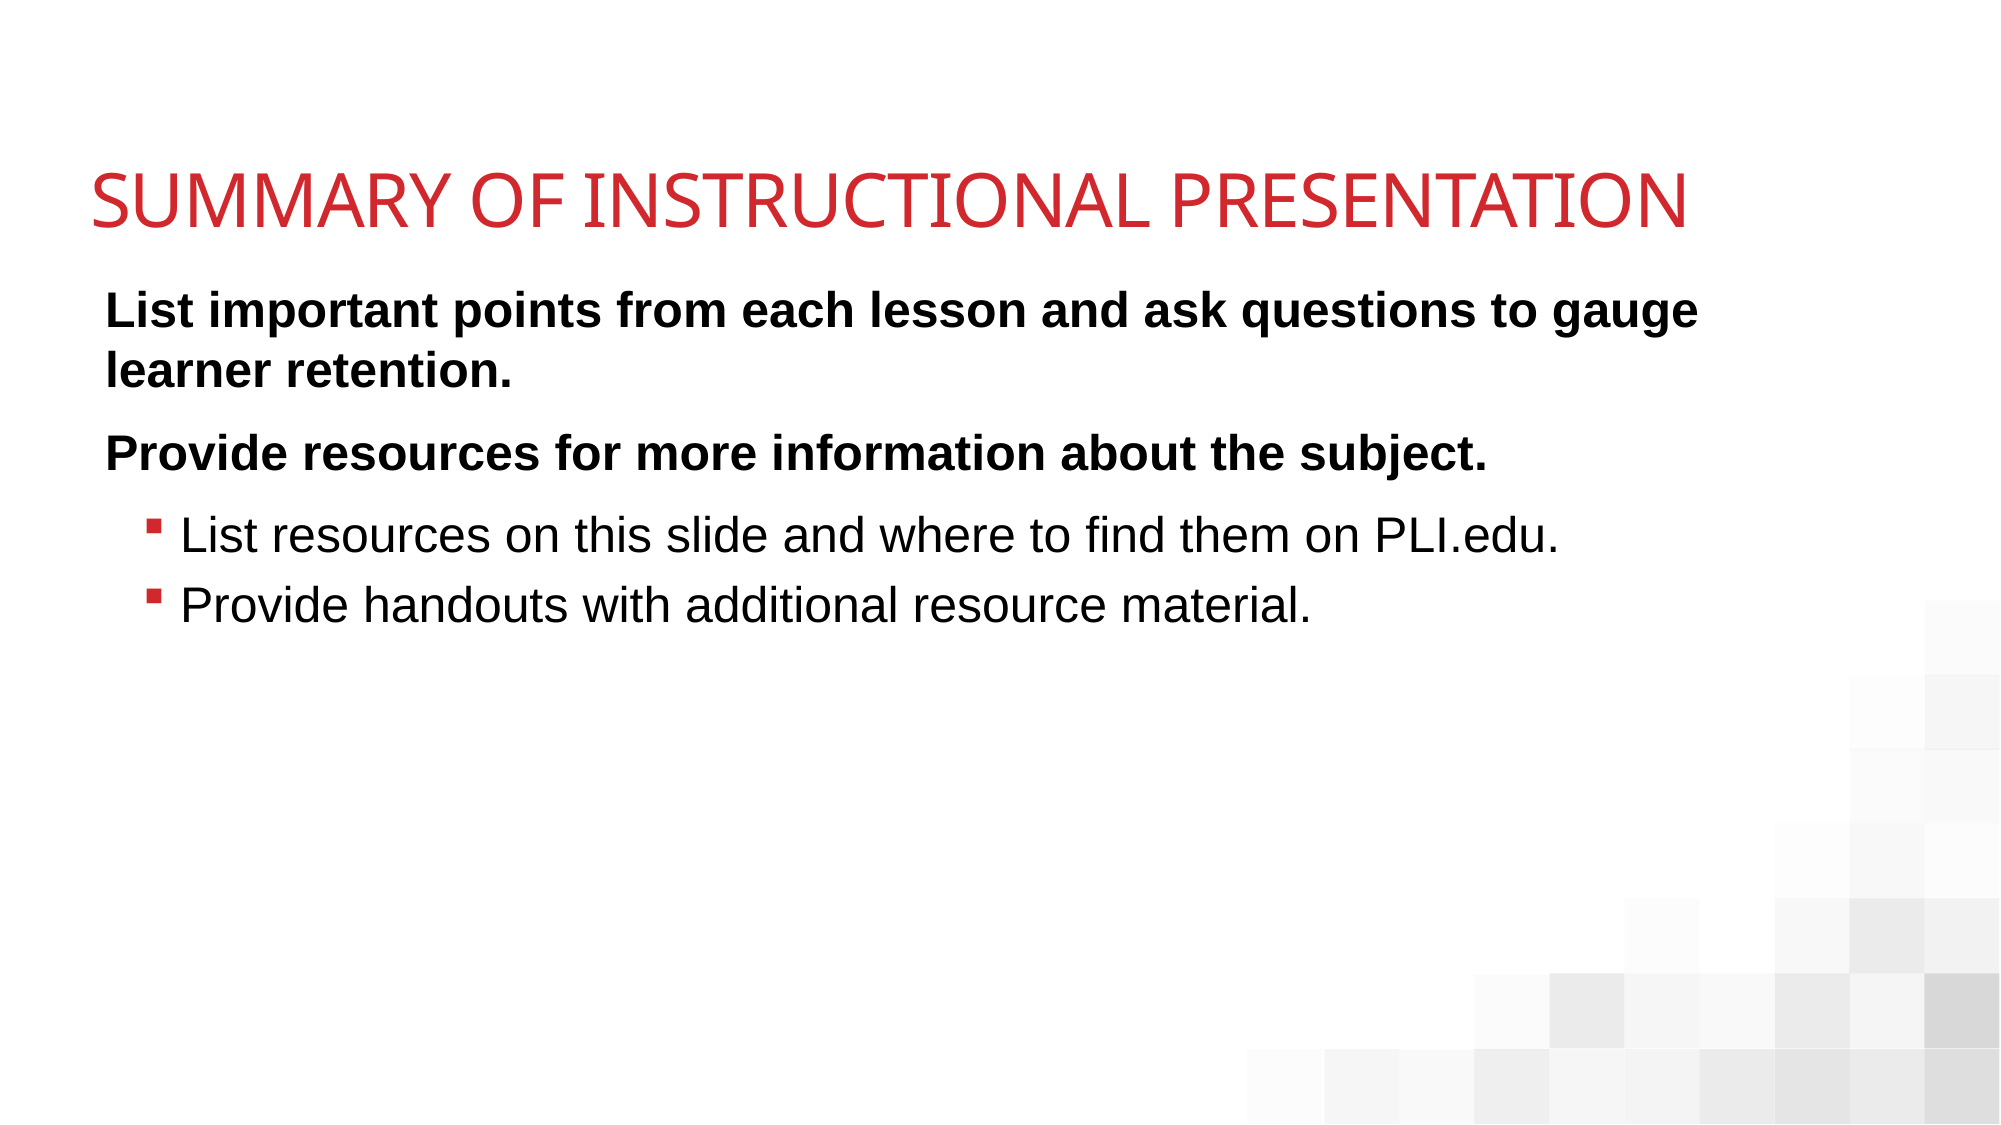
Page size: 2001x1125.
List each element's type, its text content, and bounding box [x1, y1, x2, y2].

title Summary of Instructional Presentation [90, 37, 1890, 263]
list List important points from each lesson and ask questions to gauge learner retention. Provide resources for more information about the subject. List resources on this slide and where to find them on PLI.edu. Provide handouts with additional resource material. [90, 270, 1890, 900]
